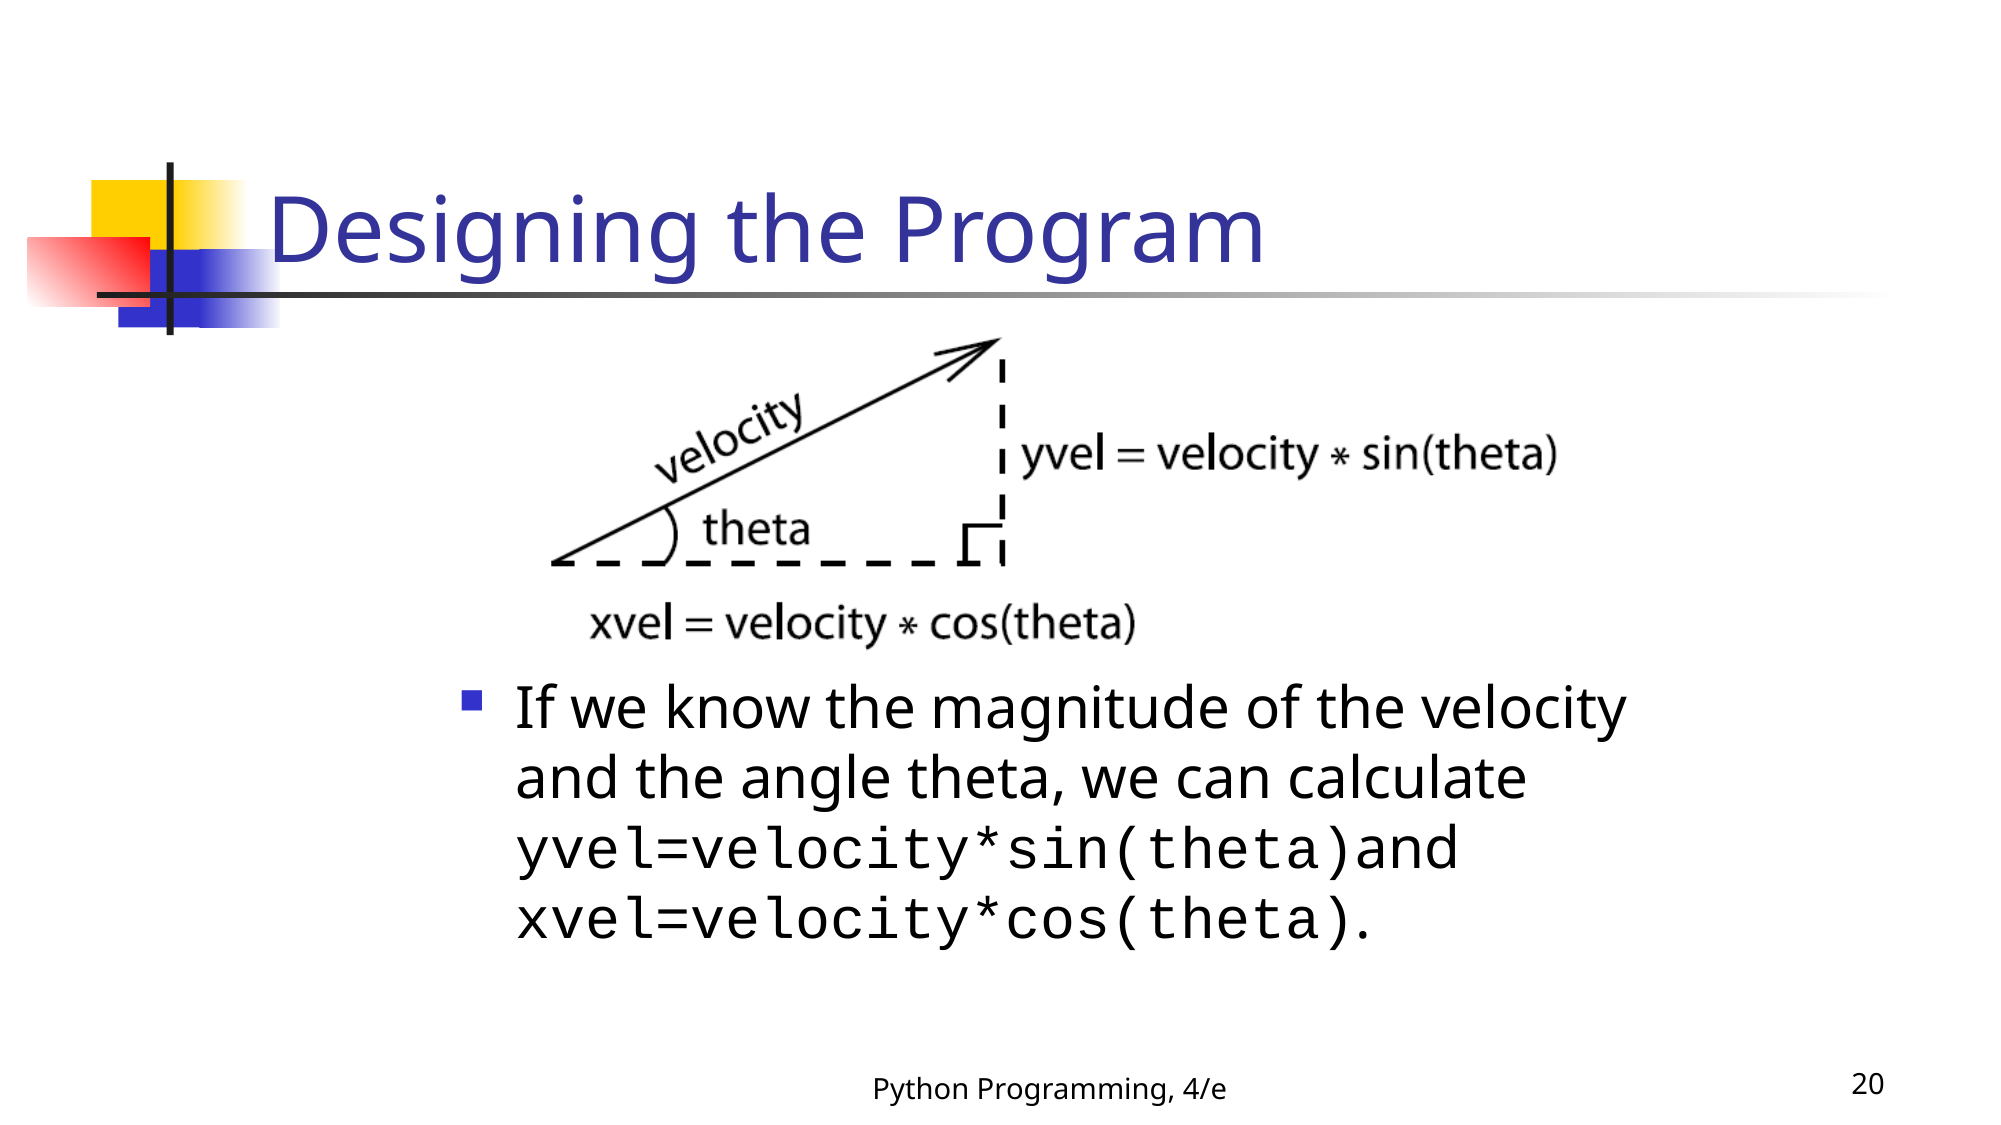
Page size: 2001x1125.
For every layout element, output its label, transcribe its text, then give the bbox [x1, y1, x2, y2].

footer Python Programming, 4/e [733, 1037, 1367, 1113]
picture [528, 325, 1572, 663]
title Designing the Program [251, 101, 1957, 289]
list If we know the magnitude of the velocity and the angle theta, we can calculate yvel=velocity*sin(theta)and xvel=velocity*cos(theta). [444, 662, 1719, 1006]
slide_number 20 [1483, 1037, 1901, 1113]
